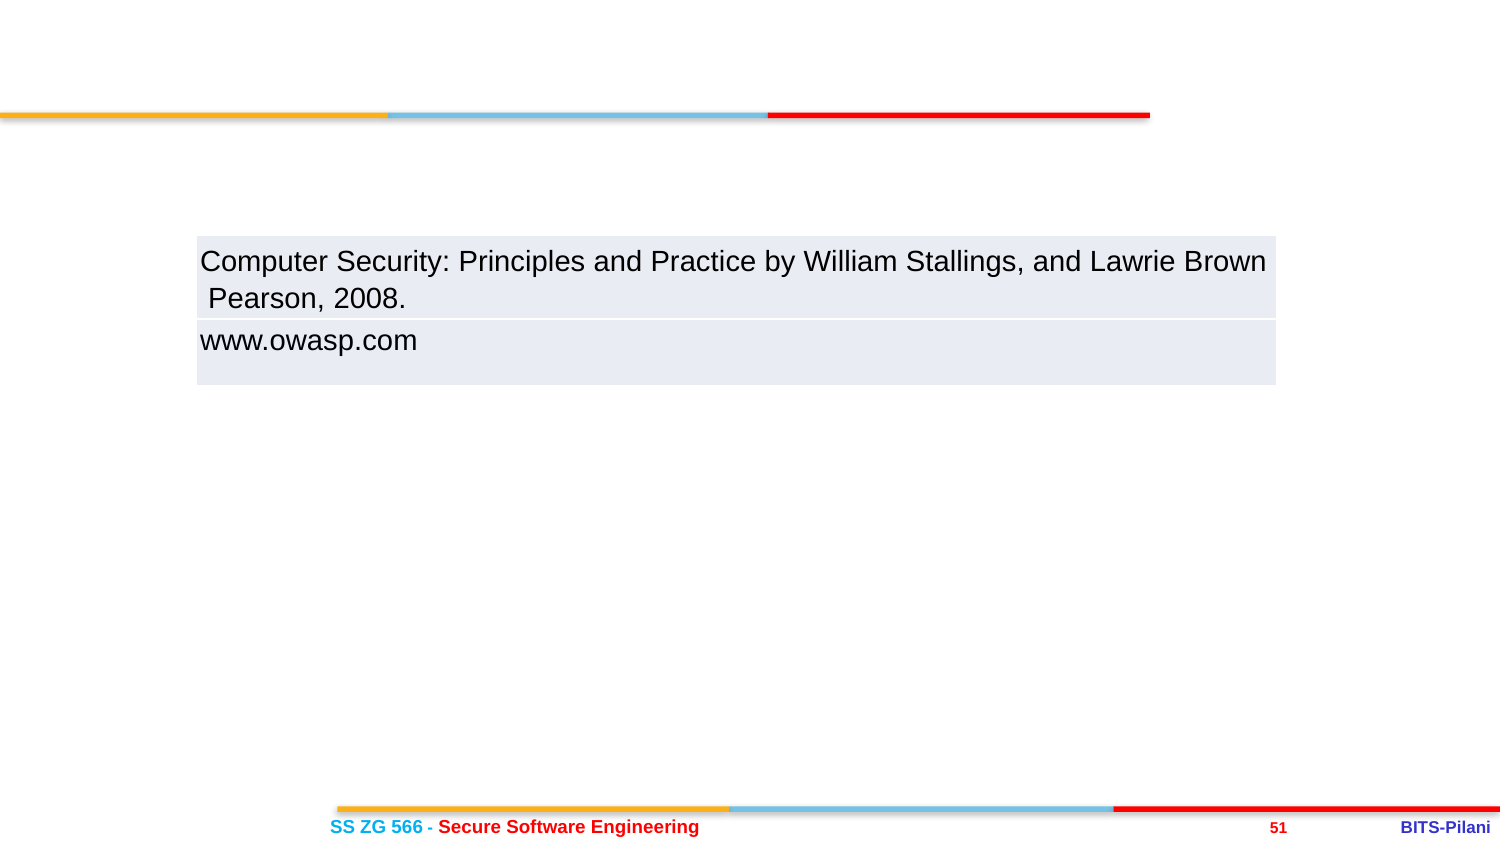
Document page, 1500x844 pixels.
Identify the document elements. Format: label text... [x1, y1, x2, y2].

table_header Computer Security: Principles and Practice by William Stallings, and Lawrie Brown Pearson, 2008. [197, 236, 1276, 318]
table_cell www.owasp.com [197, 320, 1276, 385]
